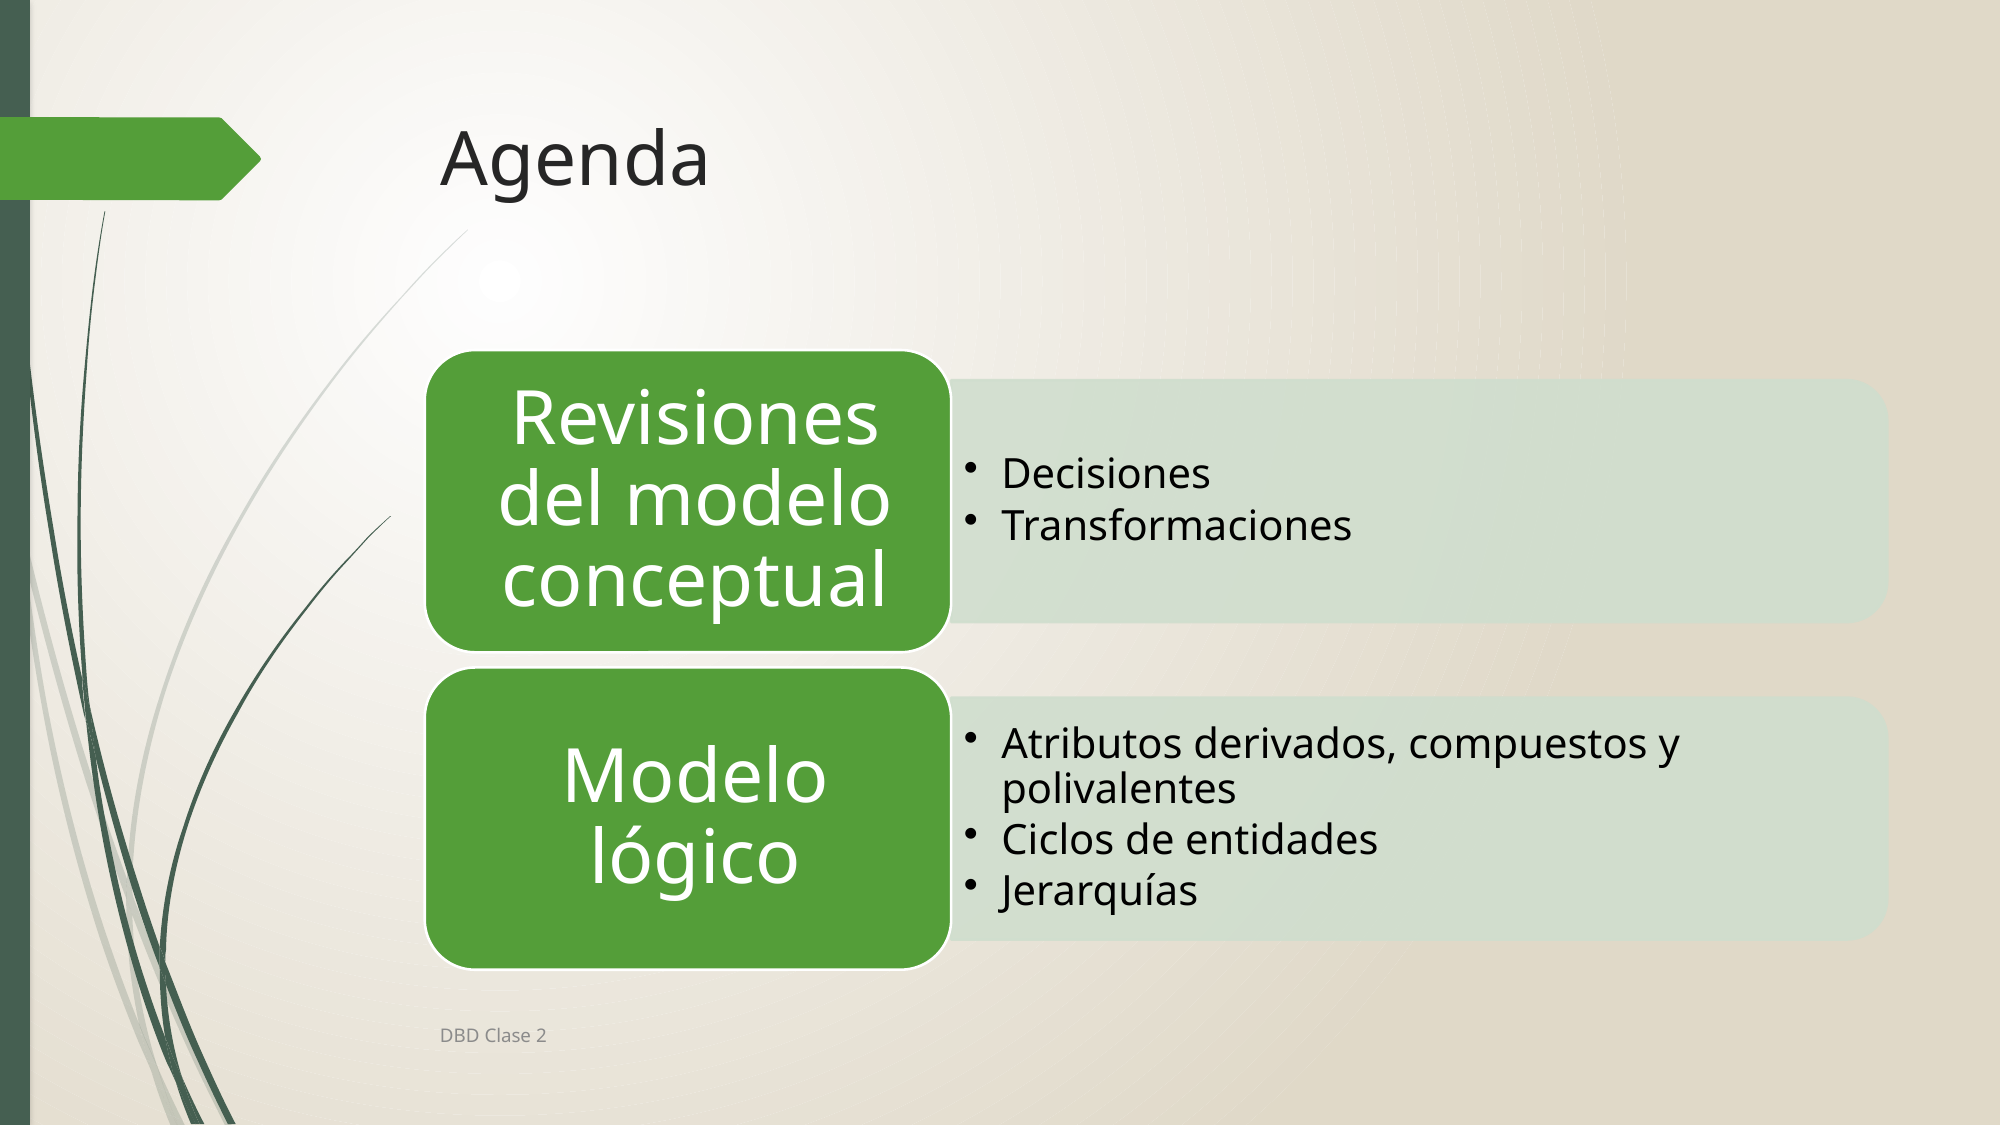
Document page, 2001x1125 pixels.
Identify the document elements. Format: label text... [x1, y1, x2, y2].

title Agenda [425, 102, 1888, 313]
footer DBD Clase 2 [424, 1006, 1675, 1067]
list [424, 349, 1888, 971]
